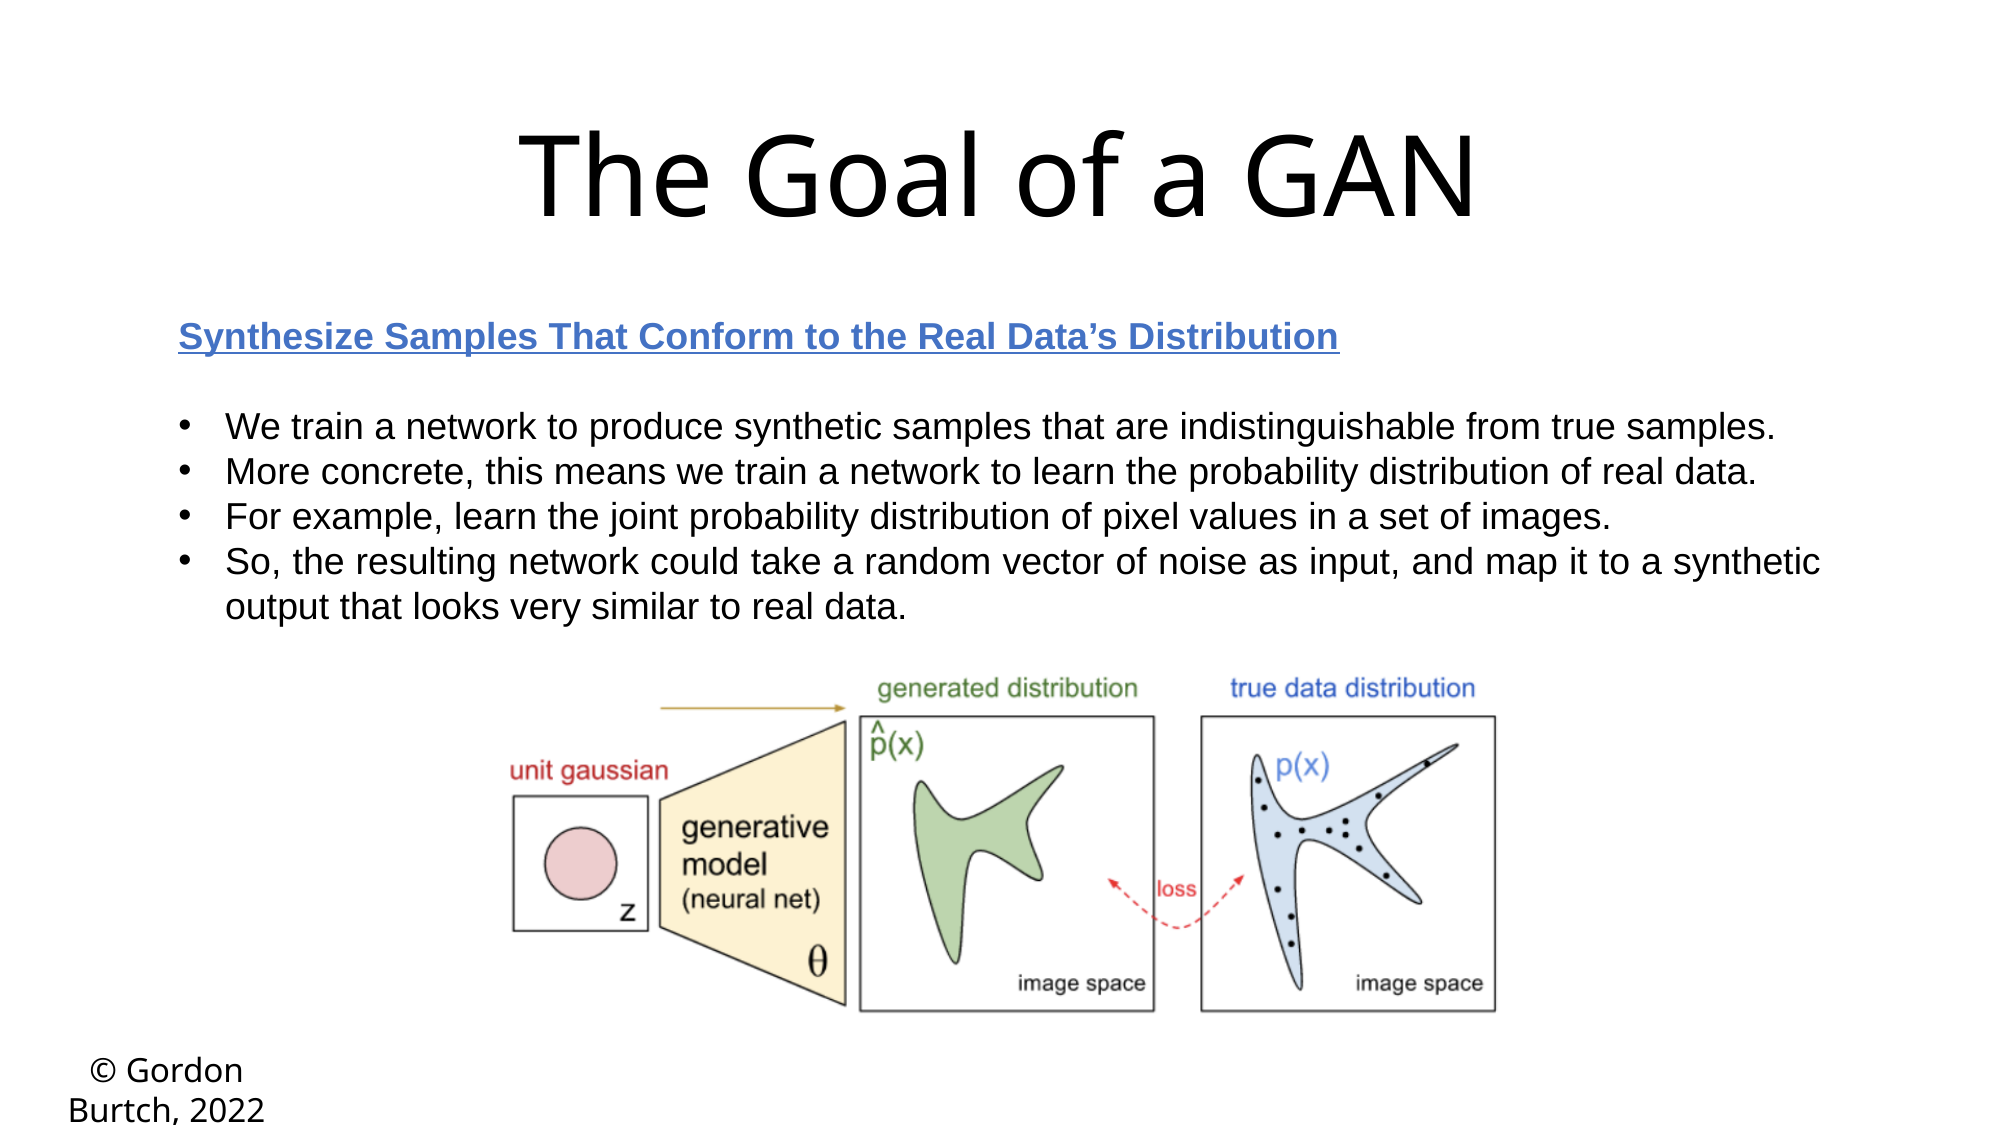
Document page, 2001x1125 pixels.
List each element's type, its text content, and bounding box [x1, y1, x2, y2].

text_box Synthesize Samples That Conform to the Real Data’s Distribution We train a network to produce synthetic samples that are indistinguishable from true samples. More concrete, this means we train a network to learn the probability distribution of real data. For example, learn the joint probability distribution of pixel values in a set of images. So, the resulting network could take a random vector of noise as input, and map it to a synthetic output that looks very similar to real data. [163, 304, 1837, 635]
picture [477, 664, 1522, 1047]
text_box The Goal of a GAN [99, 96, 1900, 247]
